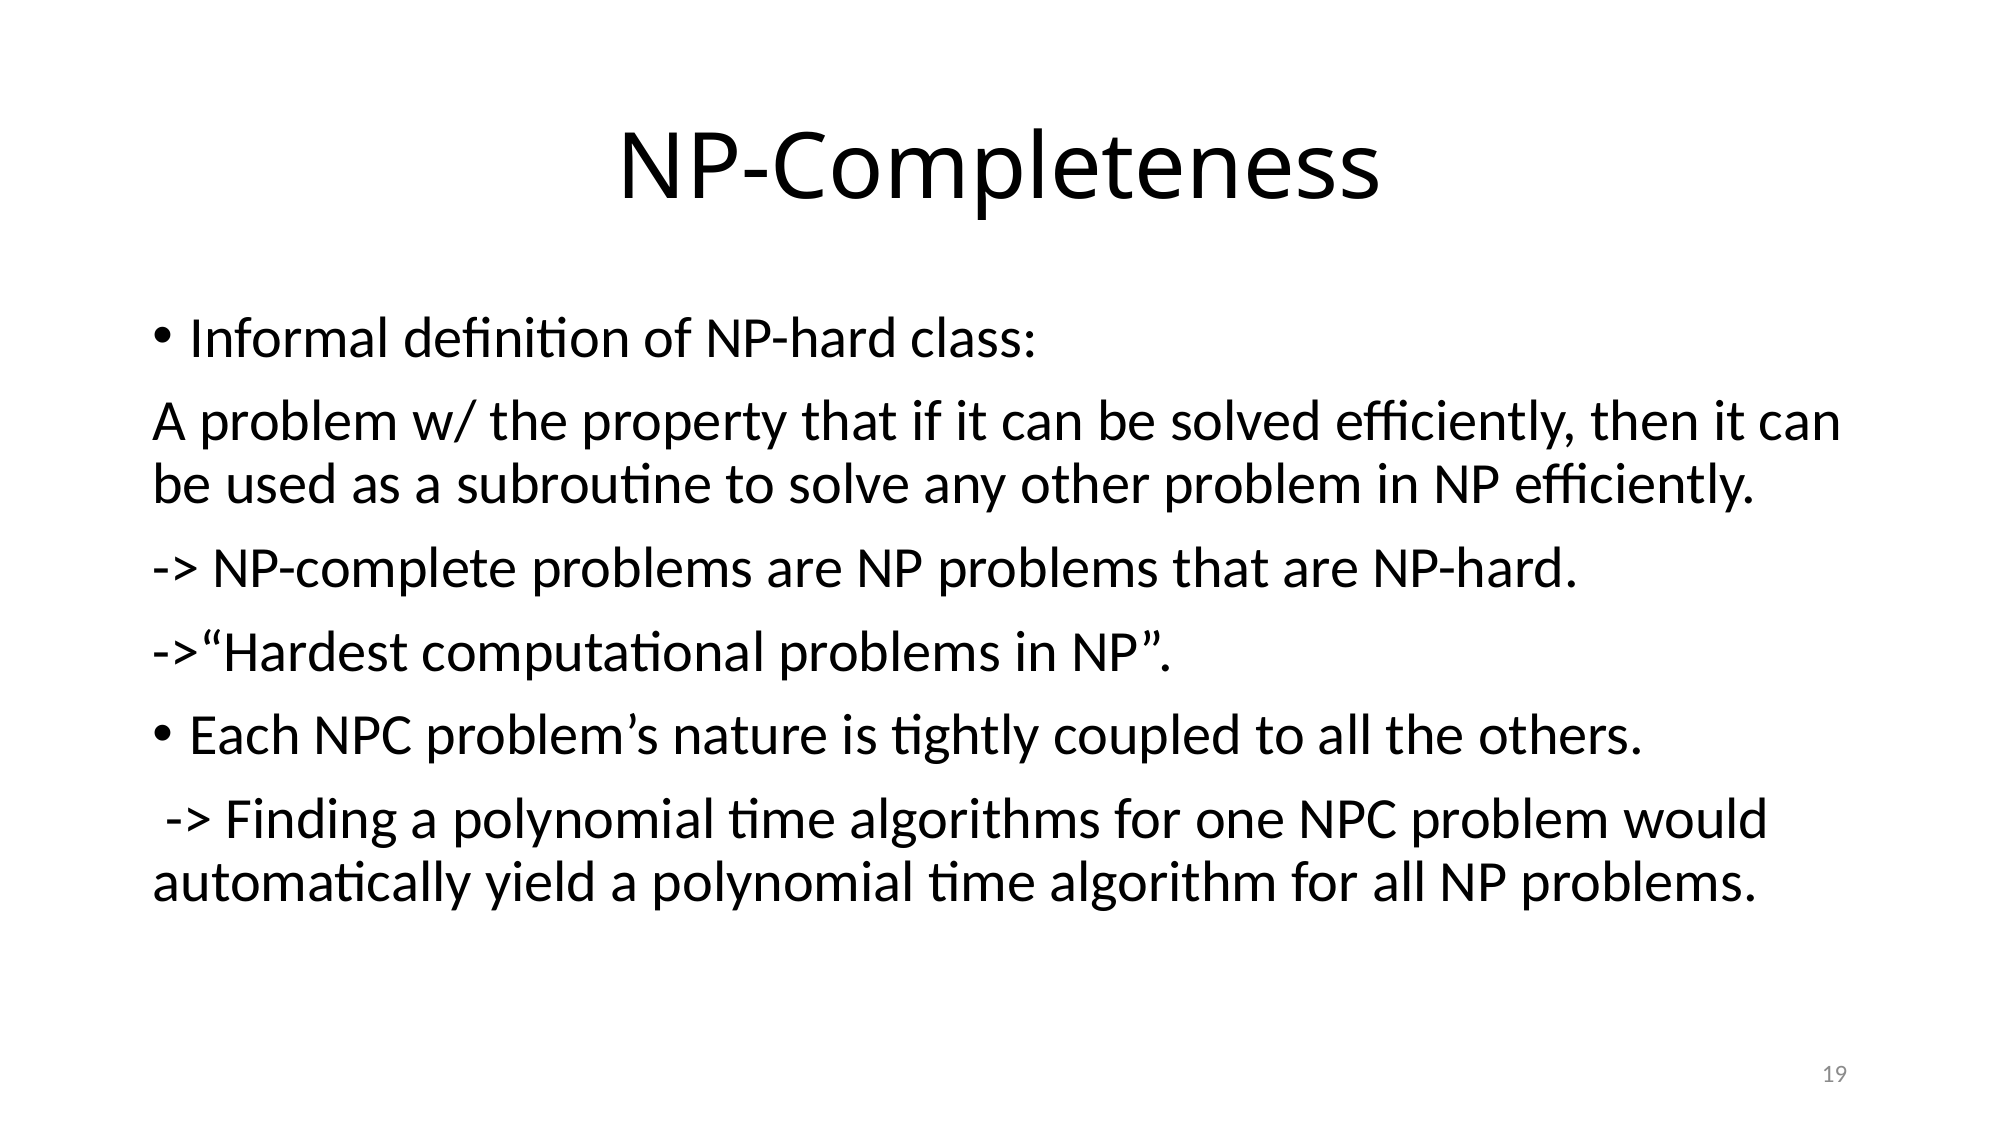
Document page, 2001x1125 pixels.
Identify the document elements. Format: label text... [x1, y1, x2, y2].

slide_number 19 [1412, 1042, 1863, 1103]
title NP-Completeness [137, 59, 1863, 278]
list Informal definition of NP-hard class: A problem w/ the property that if it can be solved efficiently, then it can be used as a subroutine to solve any other problem in NP efficiently. -> NP-complete problems are NP problems that are NP-hard. ->“Hardest computational problems in NP”. Each NPC problem’s nature is tightly coupled to all the others. -> Finding a polynomial time algorithms for one NPC problem would automatically yield a polynomial time algorithm for all NP problems. [137, 299, 1863, 1014]
